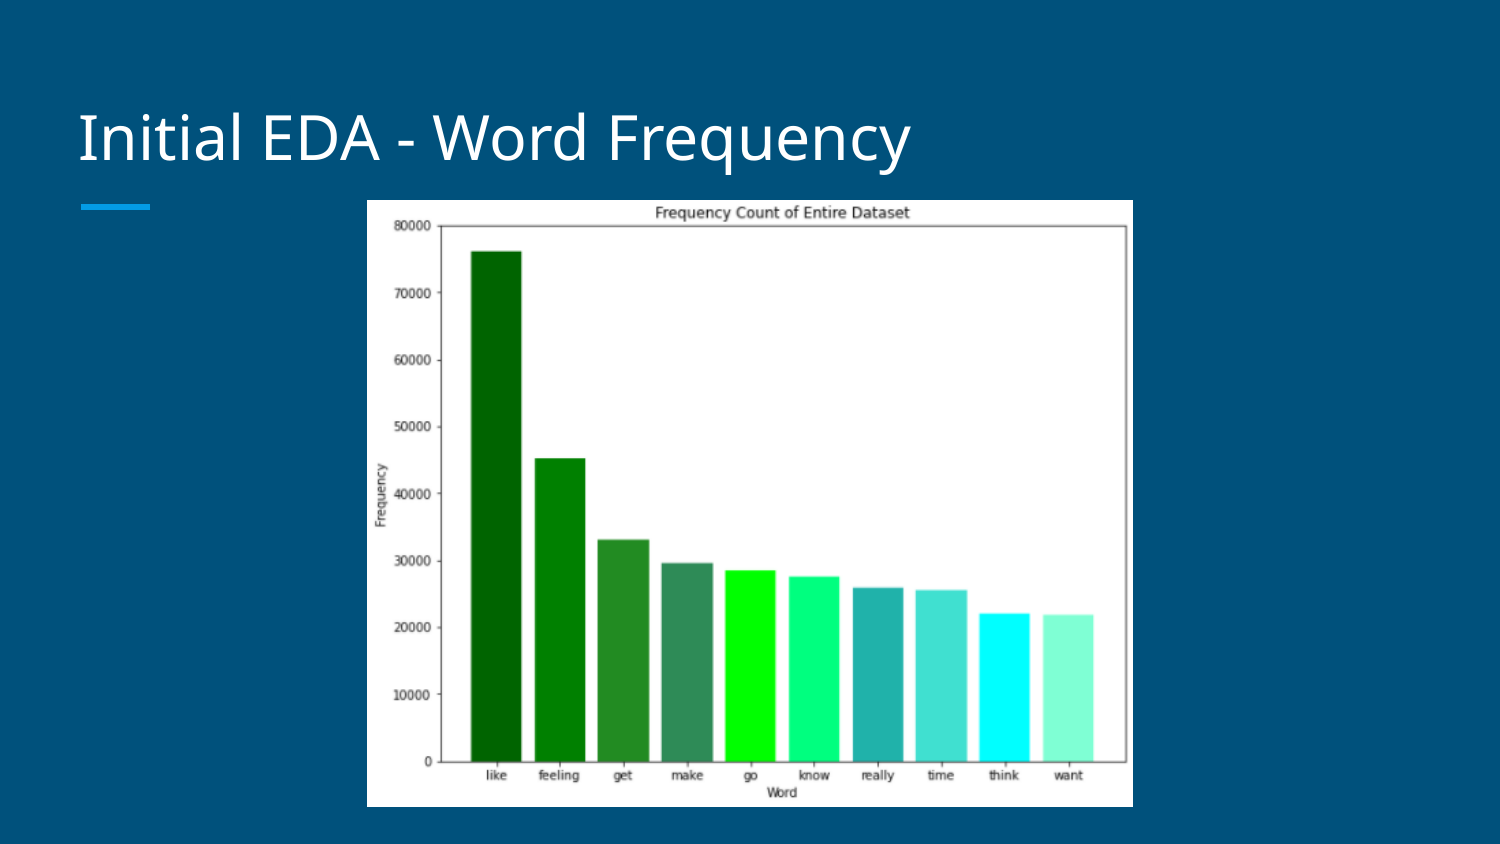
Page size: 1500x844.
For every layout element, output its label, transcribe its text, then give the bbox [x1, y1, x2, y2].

picture [368, 201, 1132, 806]
title Initial EDA - Word Frequency [63, 75, 1437, 188]
